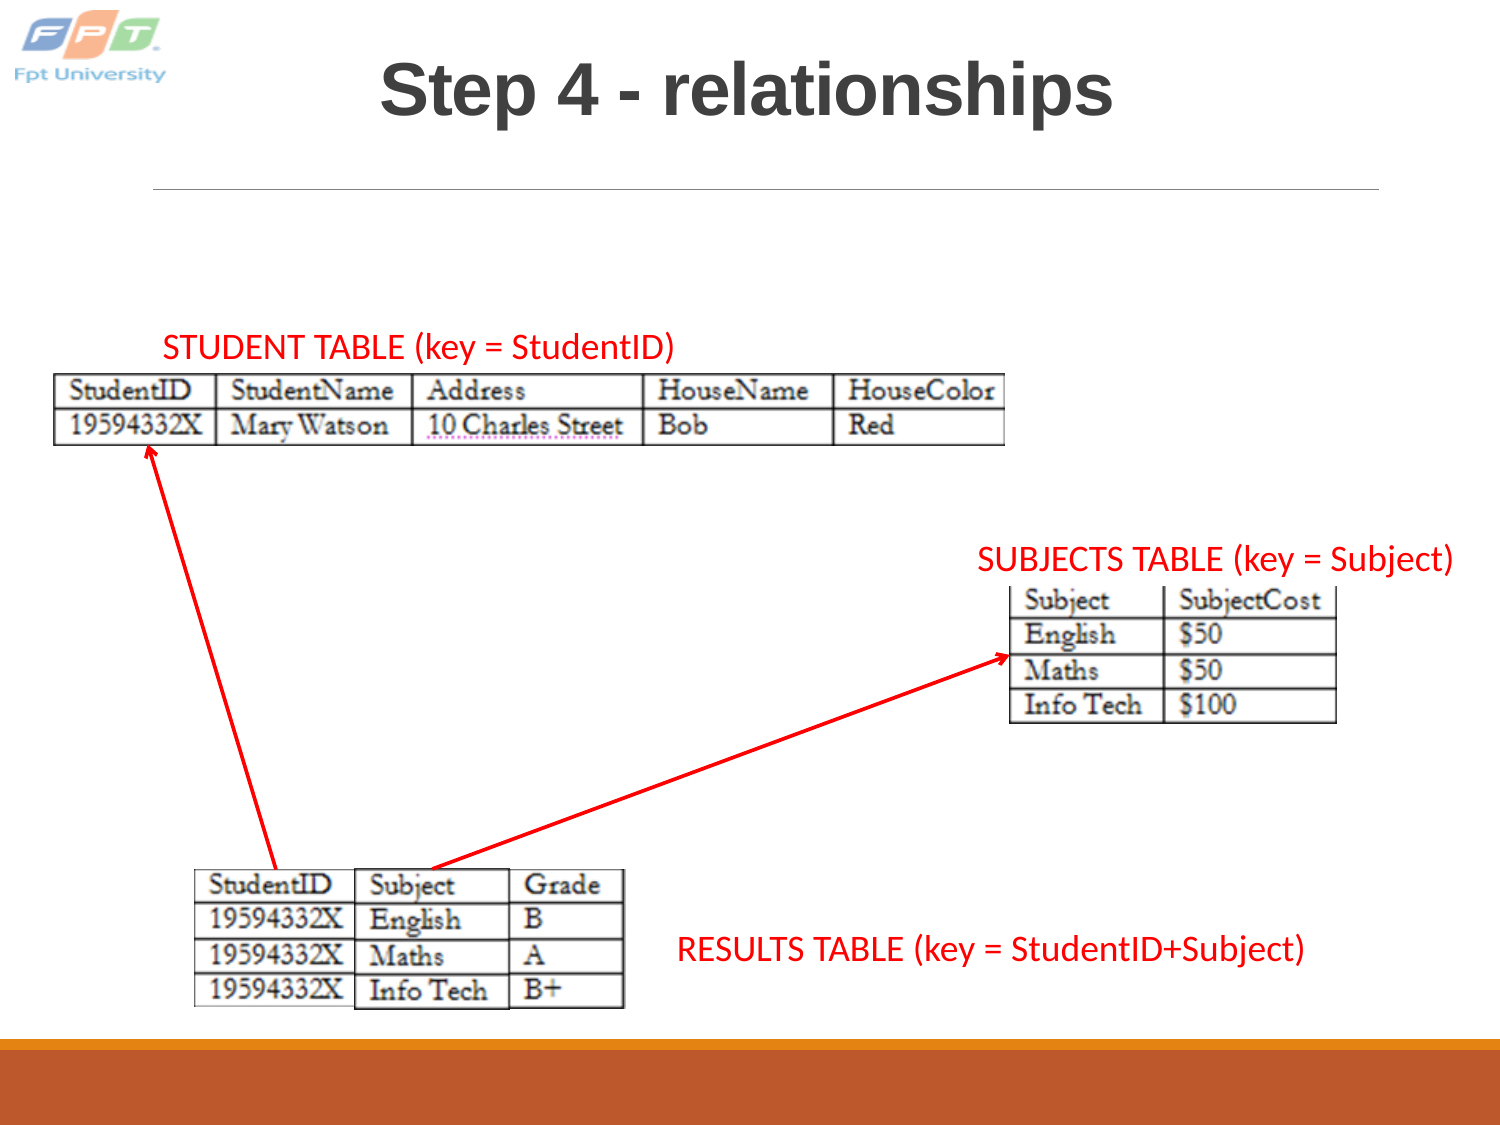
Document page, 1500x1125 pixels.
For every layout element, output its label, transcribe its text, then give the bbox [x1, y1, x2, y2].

picture [194, 868, 613, 1011]
title Step 4 - relationships [96, 47, 1399, 185]
text_box RESULTS TABLE (key = StudentID+Subject) [836, 916, 1418, 977]
text_box SUBJECTS TABLE (key = Subject) [962, 527, 1500, 587]
picture [52, 372, 1006, 446]
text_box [0, 592, 425, 722]
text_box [613, 472, 829, 1052]
text_box STUDENT TABLE (key = StudentID) [147, 314, 904, 370]
picture [1009, 585, 1337, 725]
title 3NF decomposition algorithm – self studying [15, 10, 166, 83]
